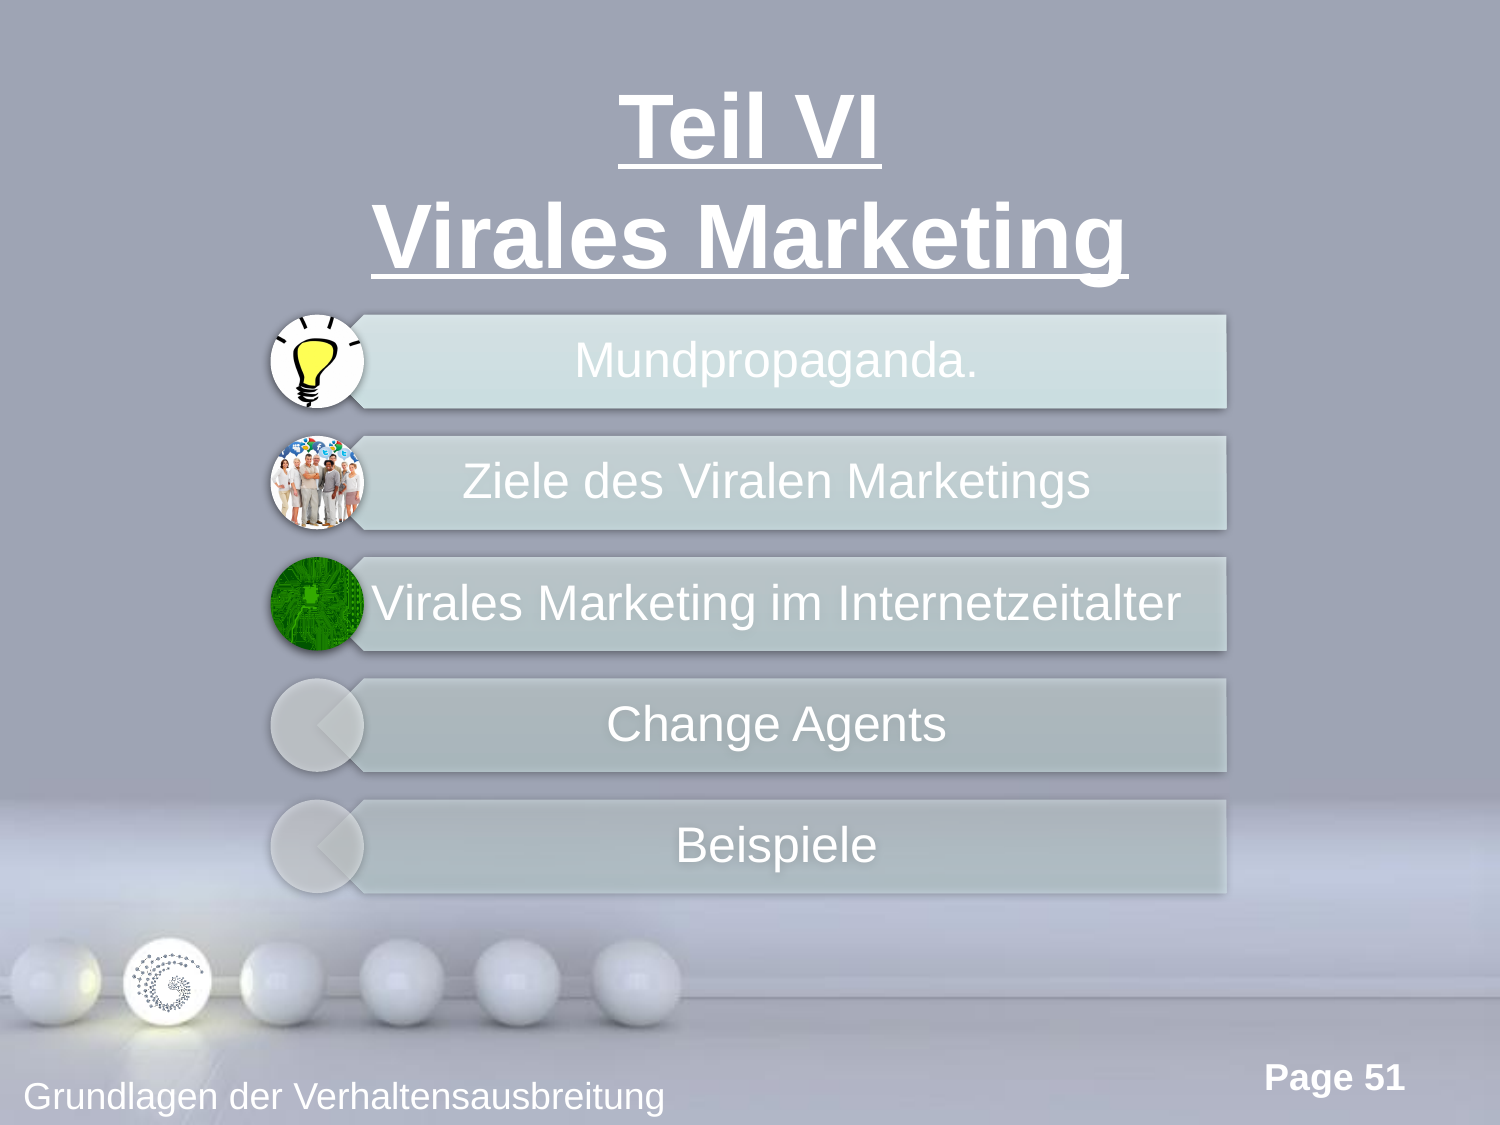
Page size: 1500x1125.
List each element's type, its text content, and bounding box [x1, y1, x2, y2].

title Teil VI Virales Marketing [103, 59, 1397, 278]
text_box Grundlagen der Verhaltensausbreitung [8, 1064, 681, 1124]
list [64, 314, 1433, 894]
picture [0, 0, 1500, 1125]
